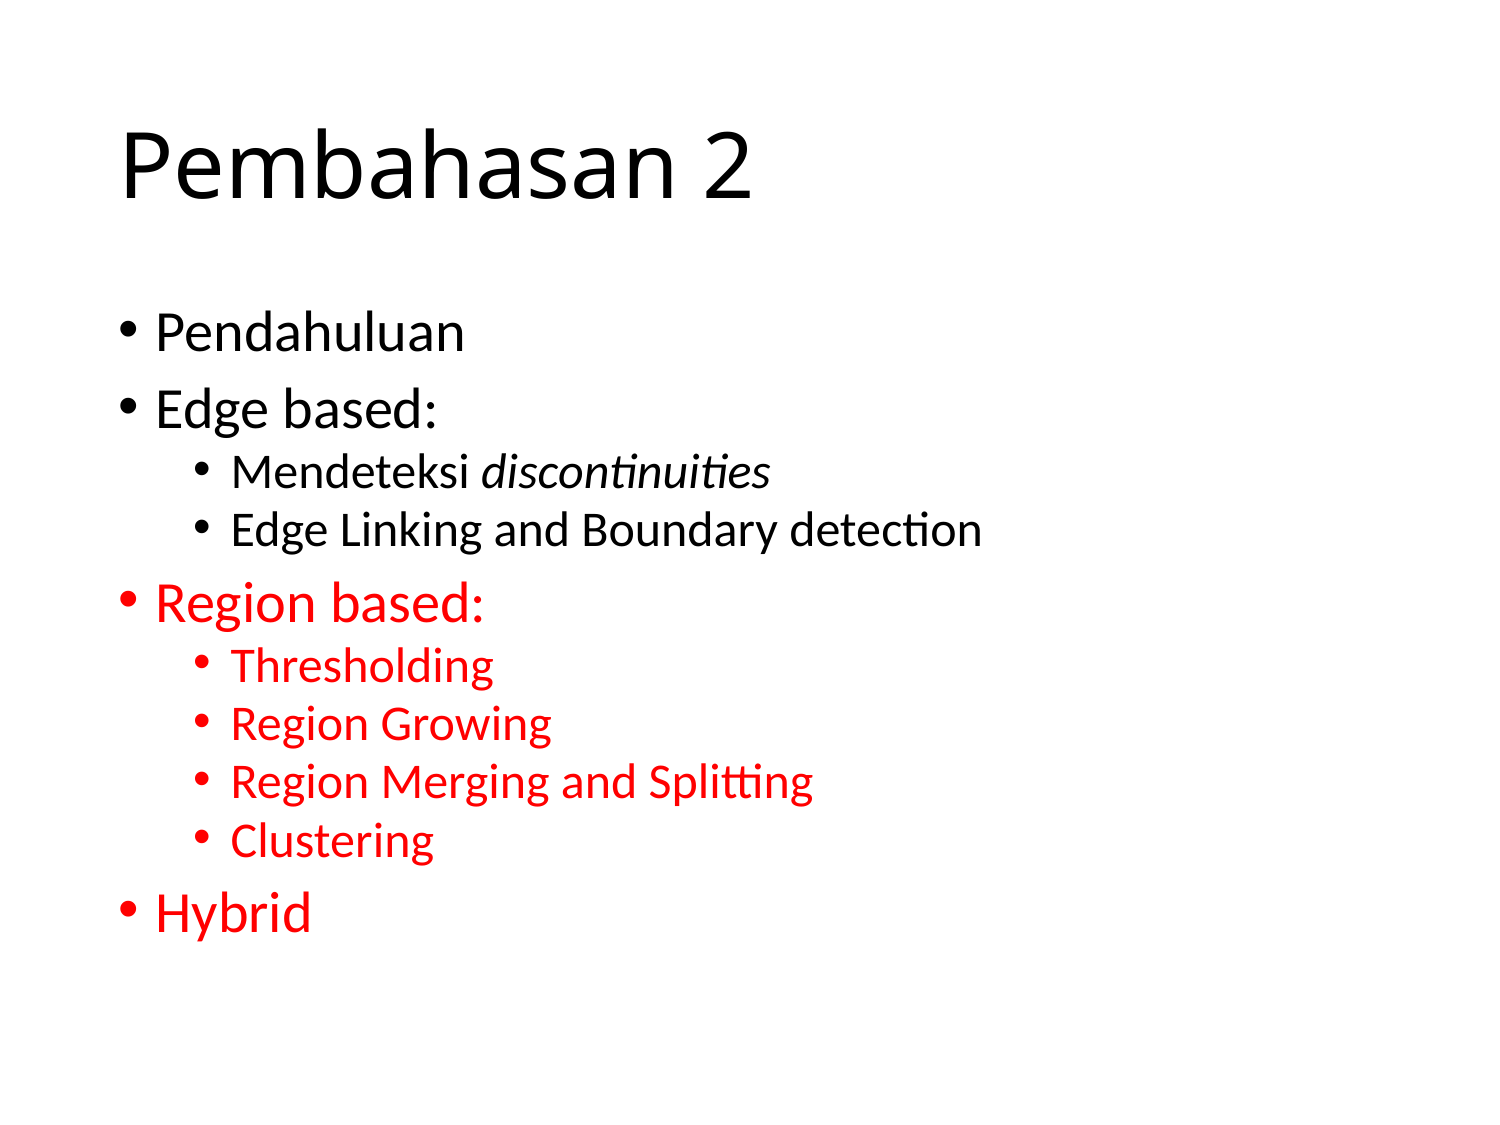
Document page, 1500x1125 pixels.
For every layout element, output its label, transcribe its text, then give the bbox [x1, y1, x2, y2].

list Pendahuluan Edge based: Mendeteksi discontinuities Edge Linking and Boundary detection Region based: Thresholding Region Growing Region Merging and Splitting Clustering Hybrid [103, 299, 1397, 1014]
title Pembahasan 2 [103, 59, 1397, 278]
